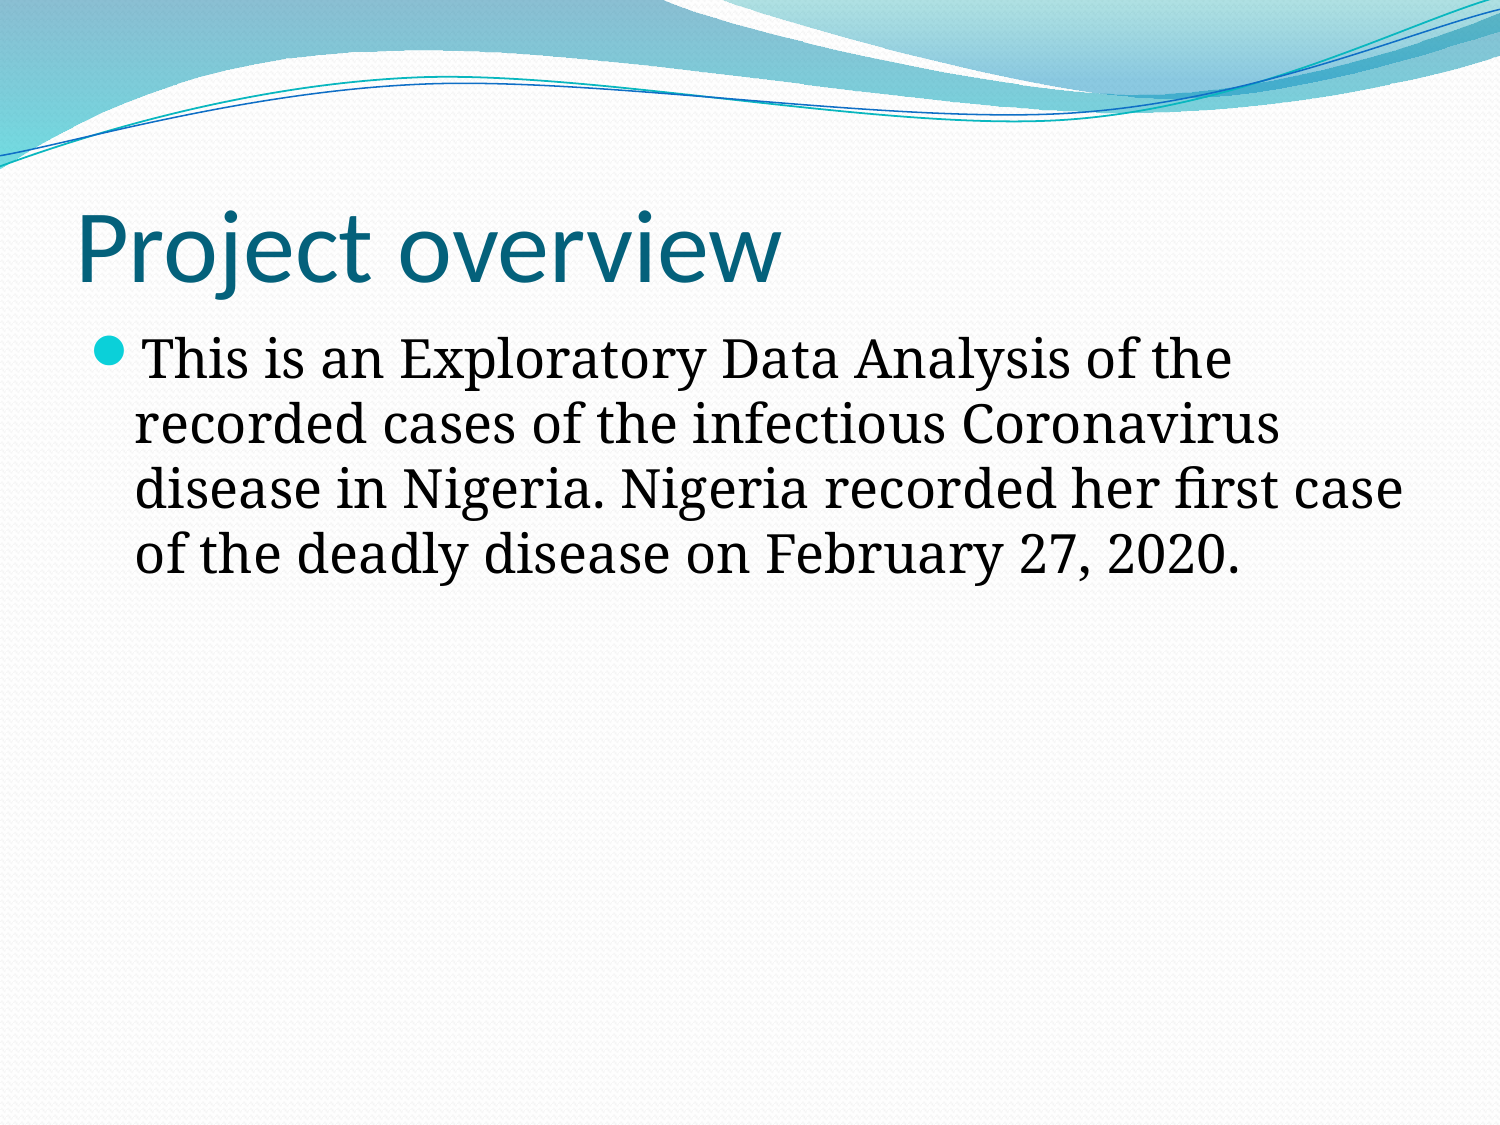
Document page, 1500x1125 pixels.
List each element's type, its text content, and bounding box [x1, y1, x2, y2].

title Project overview [75, 115, 1425, 303]
list This is an Exploratory Data Analysis of the recorded cases of the infectious Coronavirus disease in Nigeria. Nigeria recorded her first case of the deadly disease on February 27, 2020. [75, 317, 1425, 1038]
